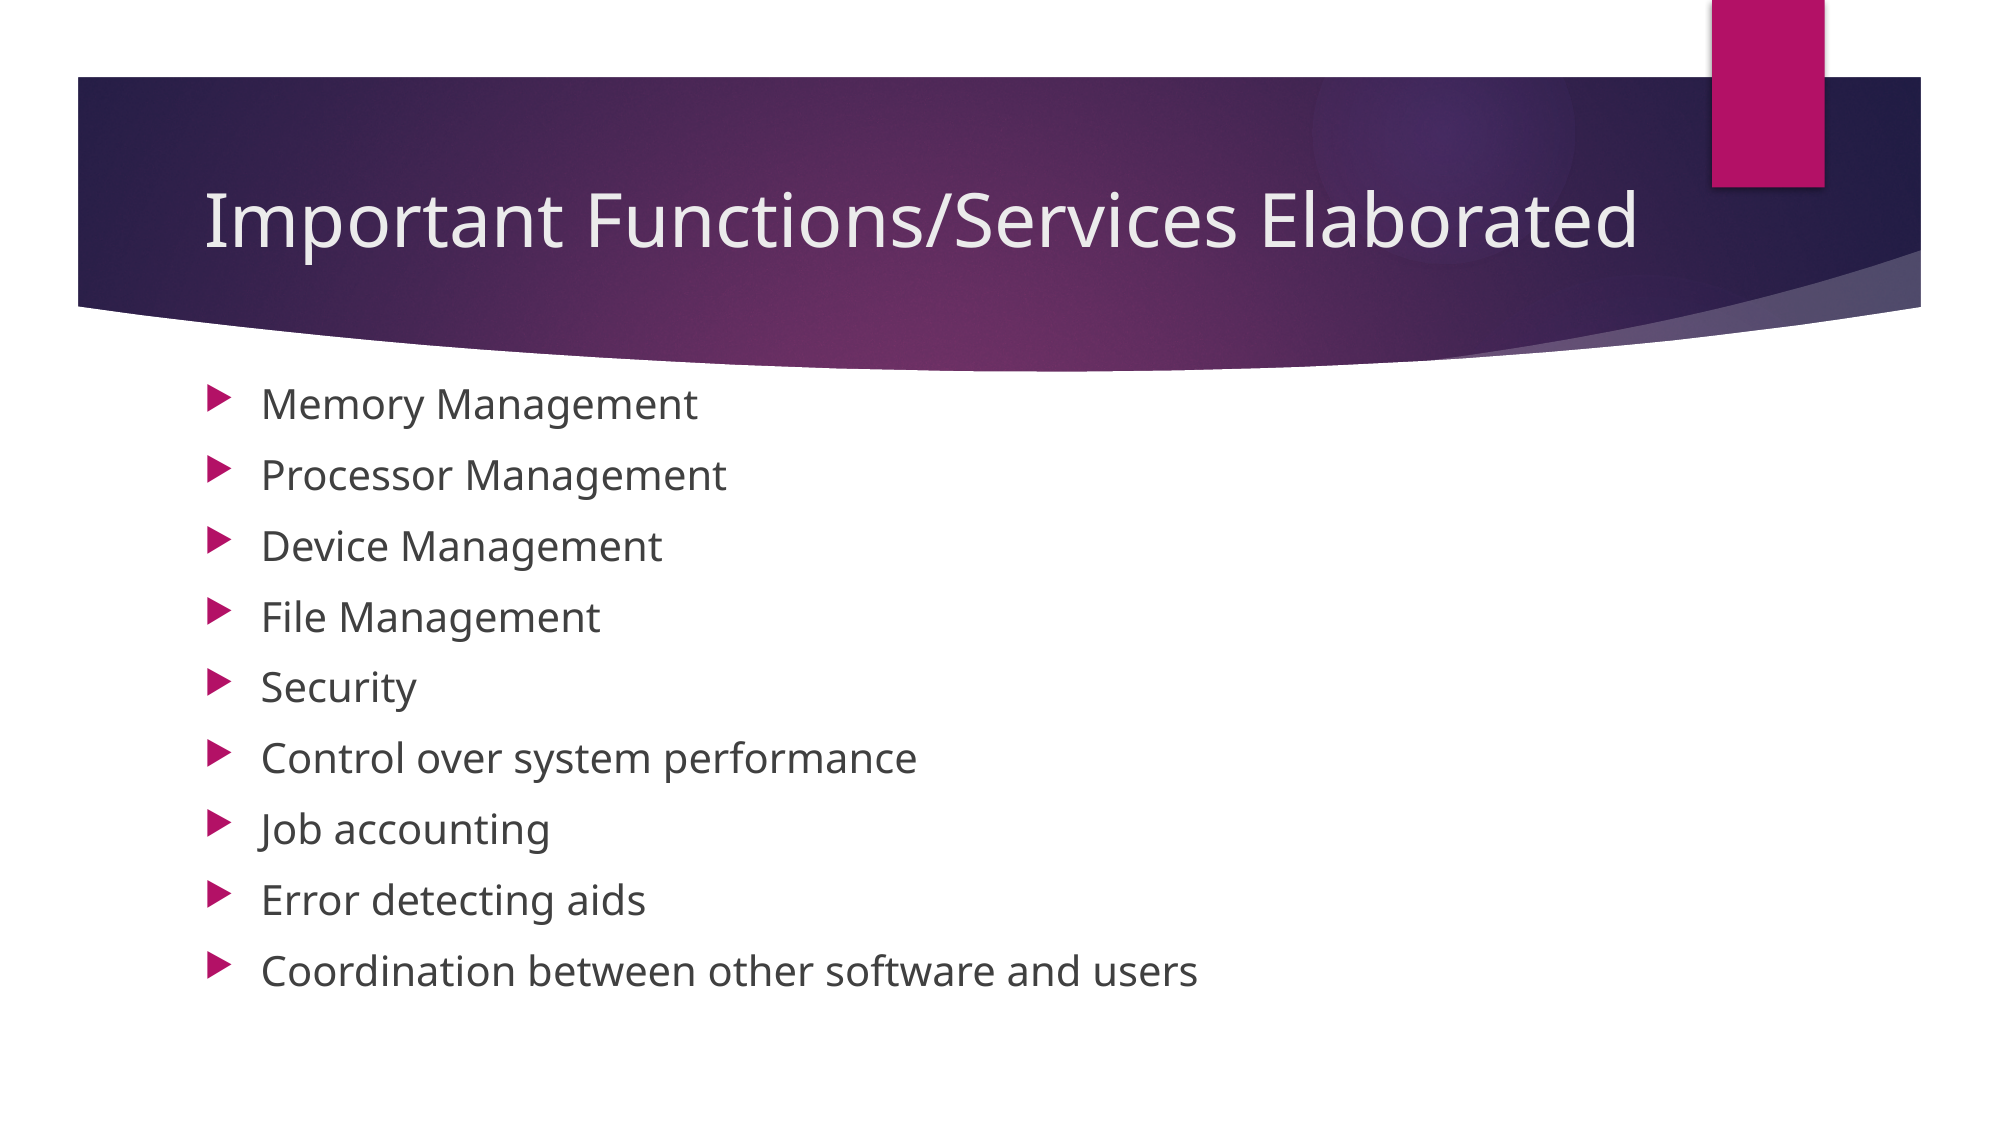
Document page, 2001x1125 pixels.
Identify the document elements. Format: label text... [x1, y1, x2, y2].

title Important Functions/Services Elaborated [189, 159, 1708, 276]
list Memory Management Processor Management Device Management File Management Security Control over system performance Job accounting Error detecting aids Coordination between other software and users [189, 369, 1638, 1034]
